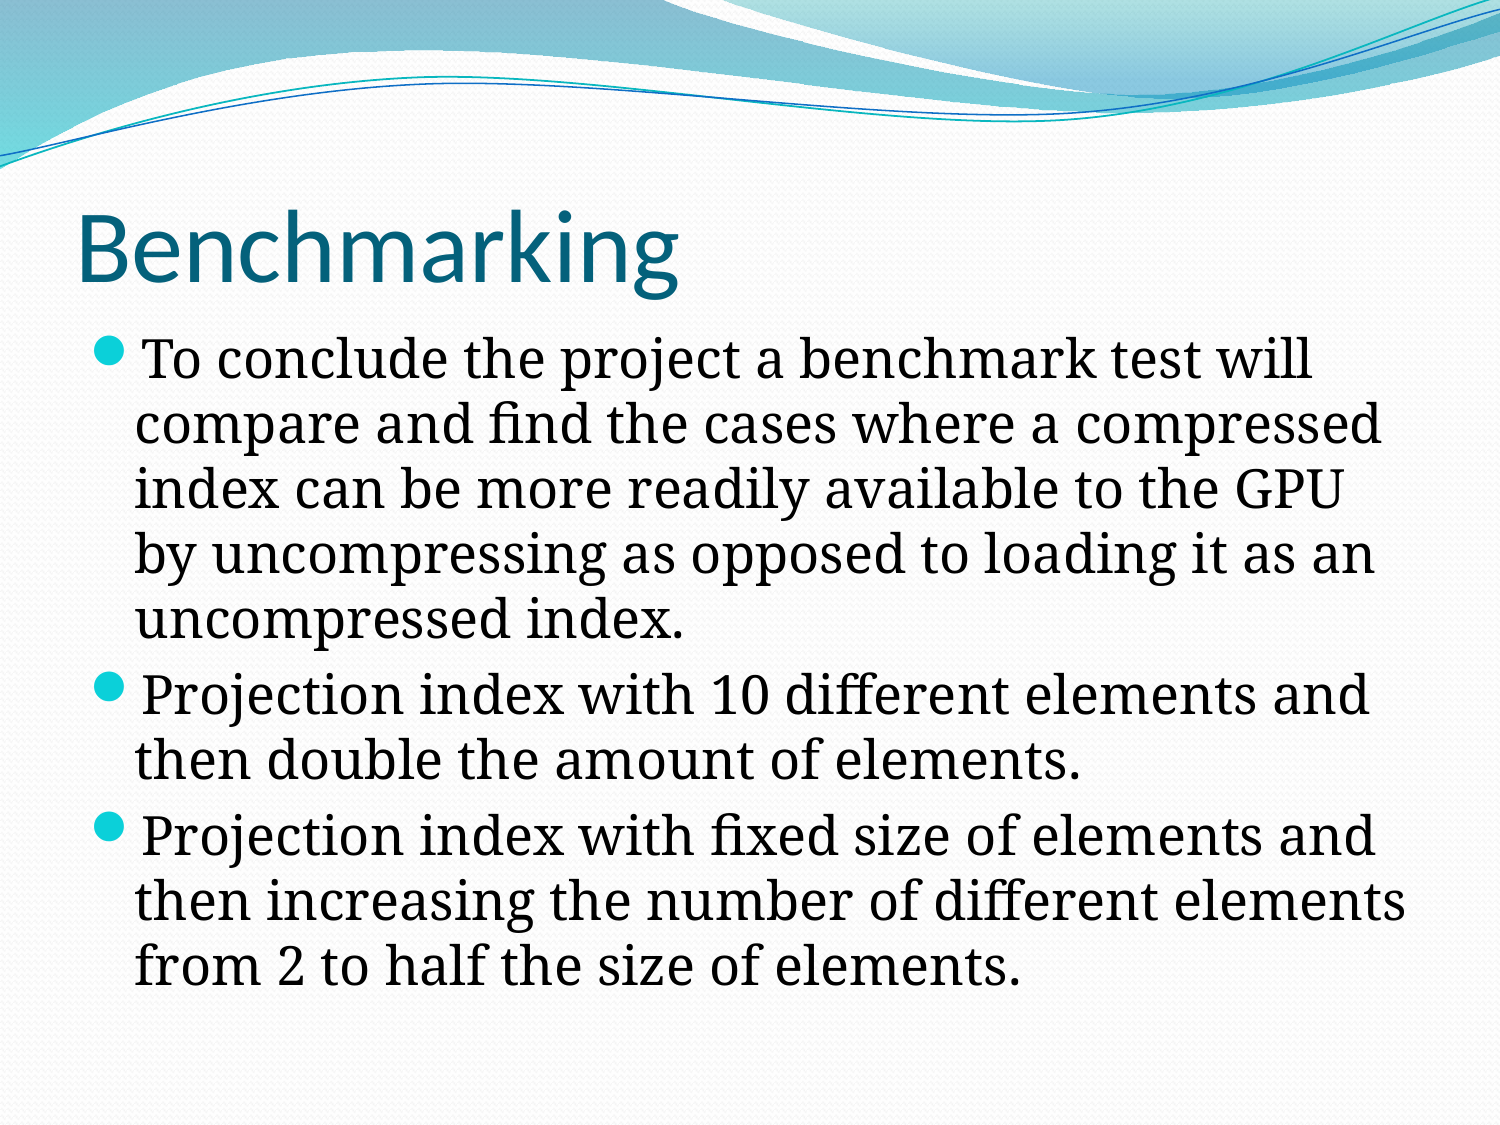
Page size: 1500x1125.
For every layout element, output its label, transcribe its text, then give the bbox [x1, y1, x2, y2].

list To conclude the project a benchmark test will compare and find the cases where a compressed index can be more readily available to the GPU by uncompressing as opposed to loading it as an uncompressed index. Projection index with 10 different elements and then double the amount of elements. Projection index with fixed size of elements and then increasing the number of different elements from 2 to half the size of elements. [75, 317, 1425, 1038]
title Benchmarking [75, 115, 1425, 303]
